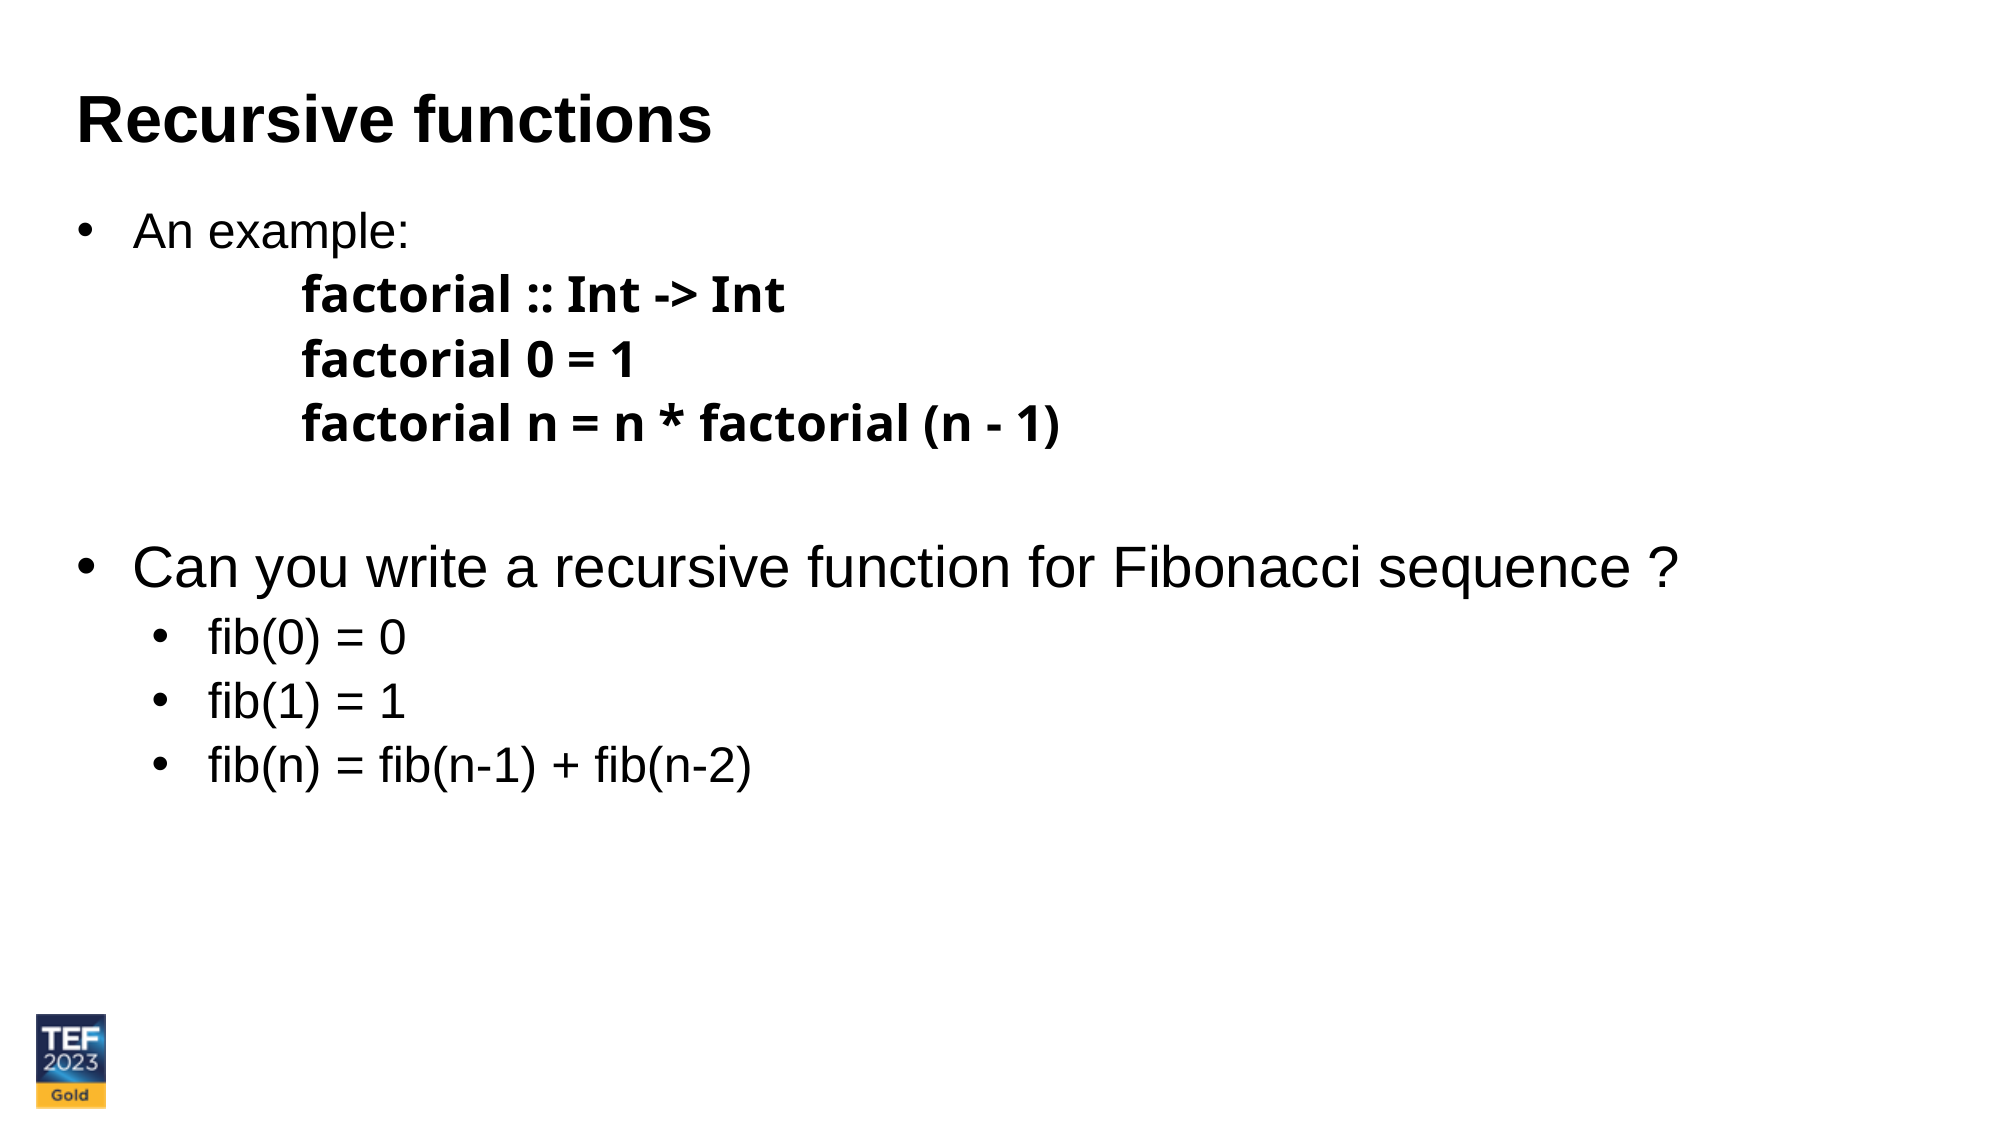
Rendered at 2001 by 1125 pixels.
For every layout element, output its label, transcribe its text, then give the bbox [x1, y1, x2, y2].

picture [36, 1014, 106, 1109]
text_box An example: factorial :: Int -> Int factorial 0 = 1 factorial n = n * factorial (n - 1) Can you write a recursive function for Fibonacci sequence ? fib(0) = 0 fib(1) = 1 fib(n) = fib(n-1) + fib(n-2) [61, 197, 1984, 962]
title Recursive functions [61, 62, 1783, 165]
